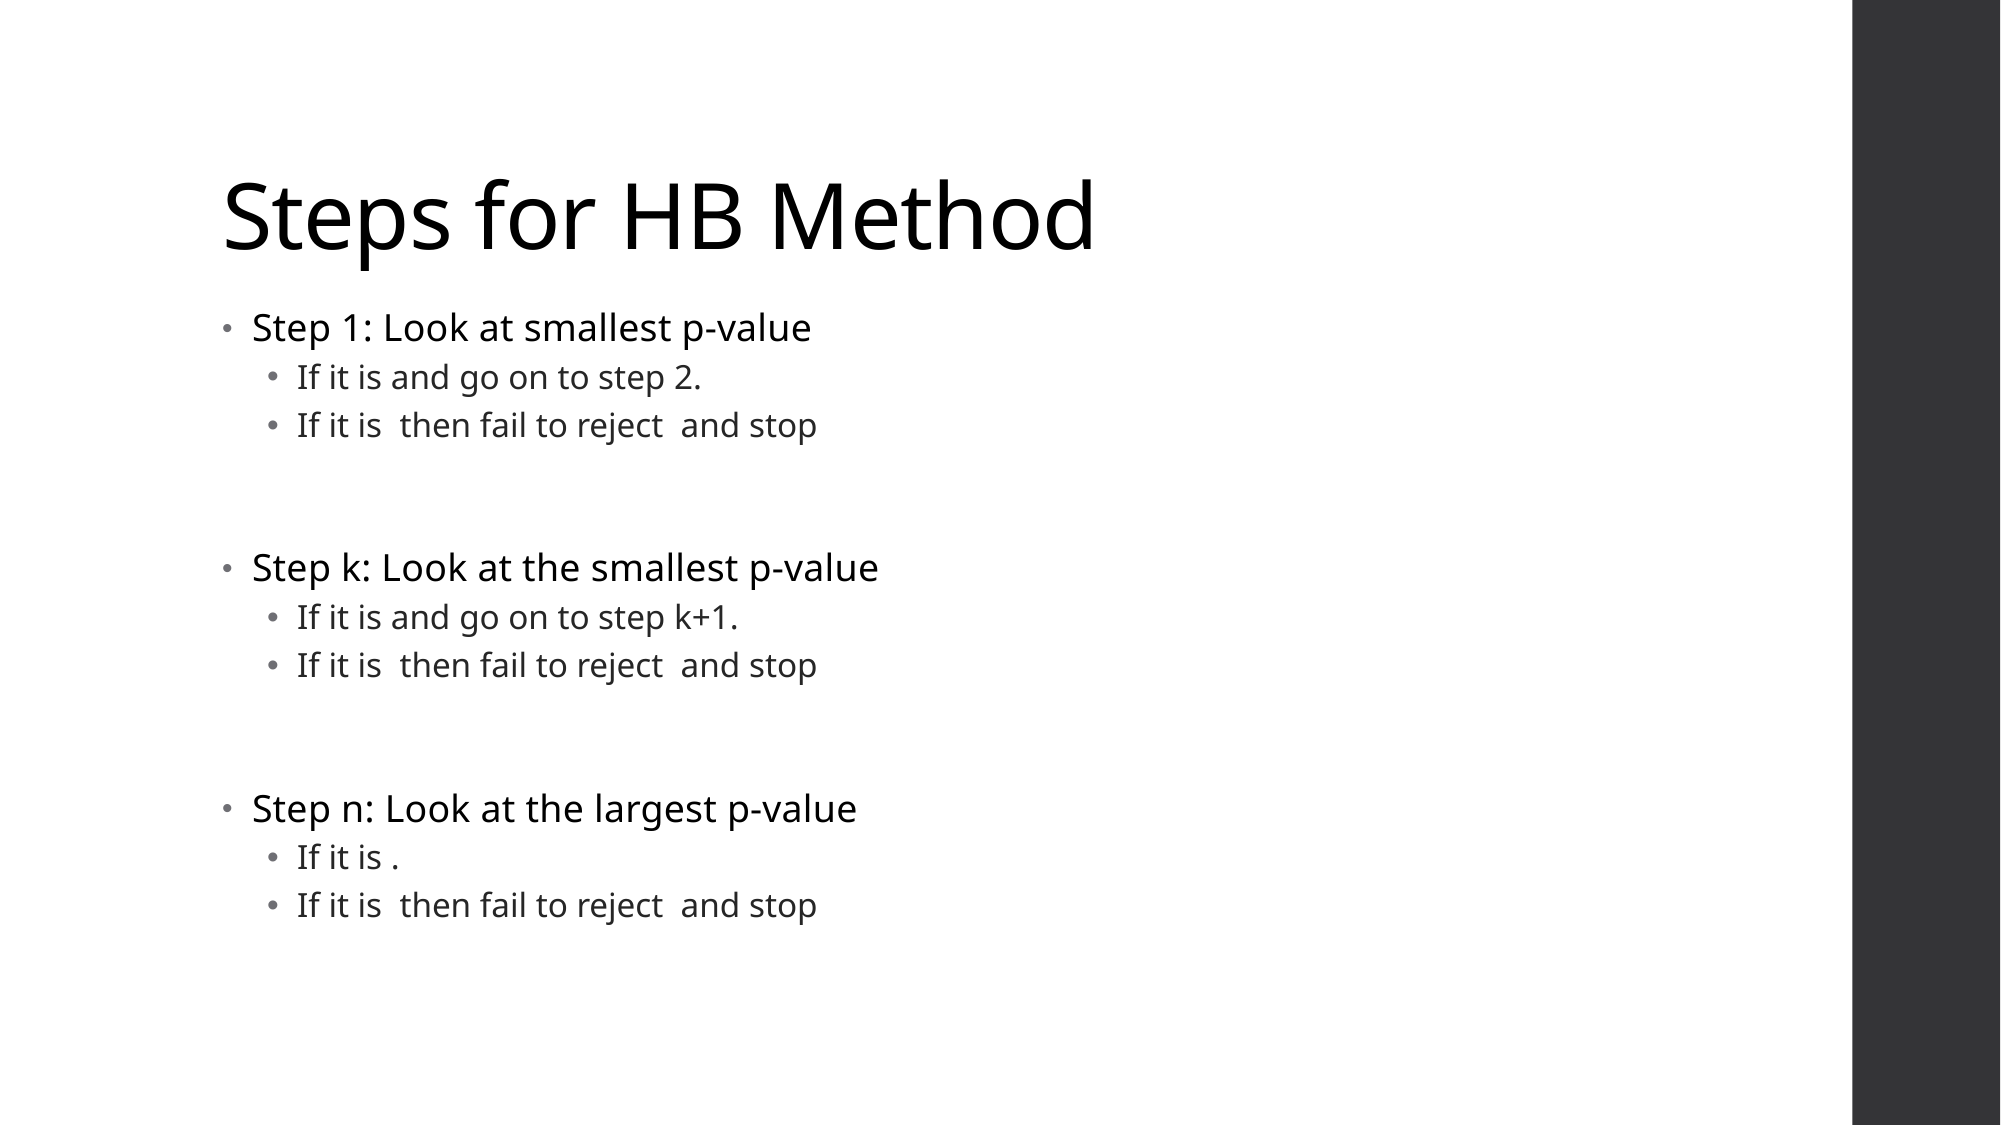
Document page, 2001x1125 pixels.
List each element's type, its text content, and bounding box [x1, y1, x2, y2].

title Steps for HB Method [206, 60, 1797, 278]
